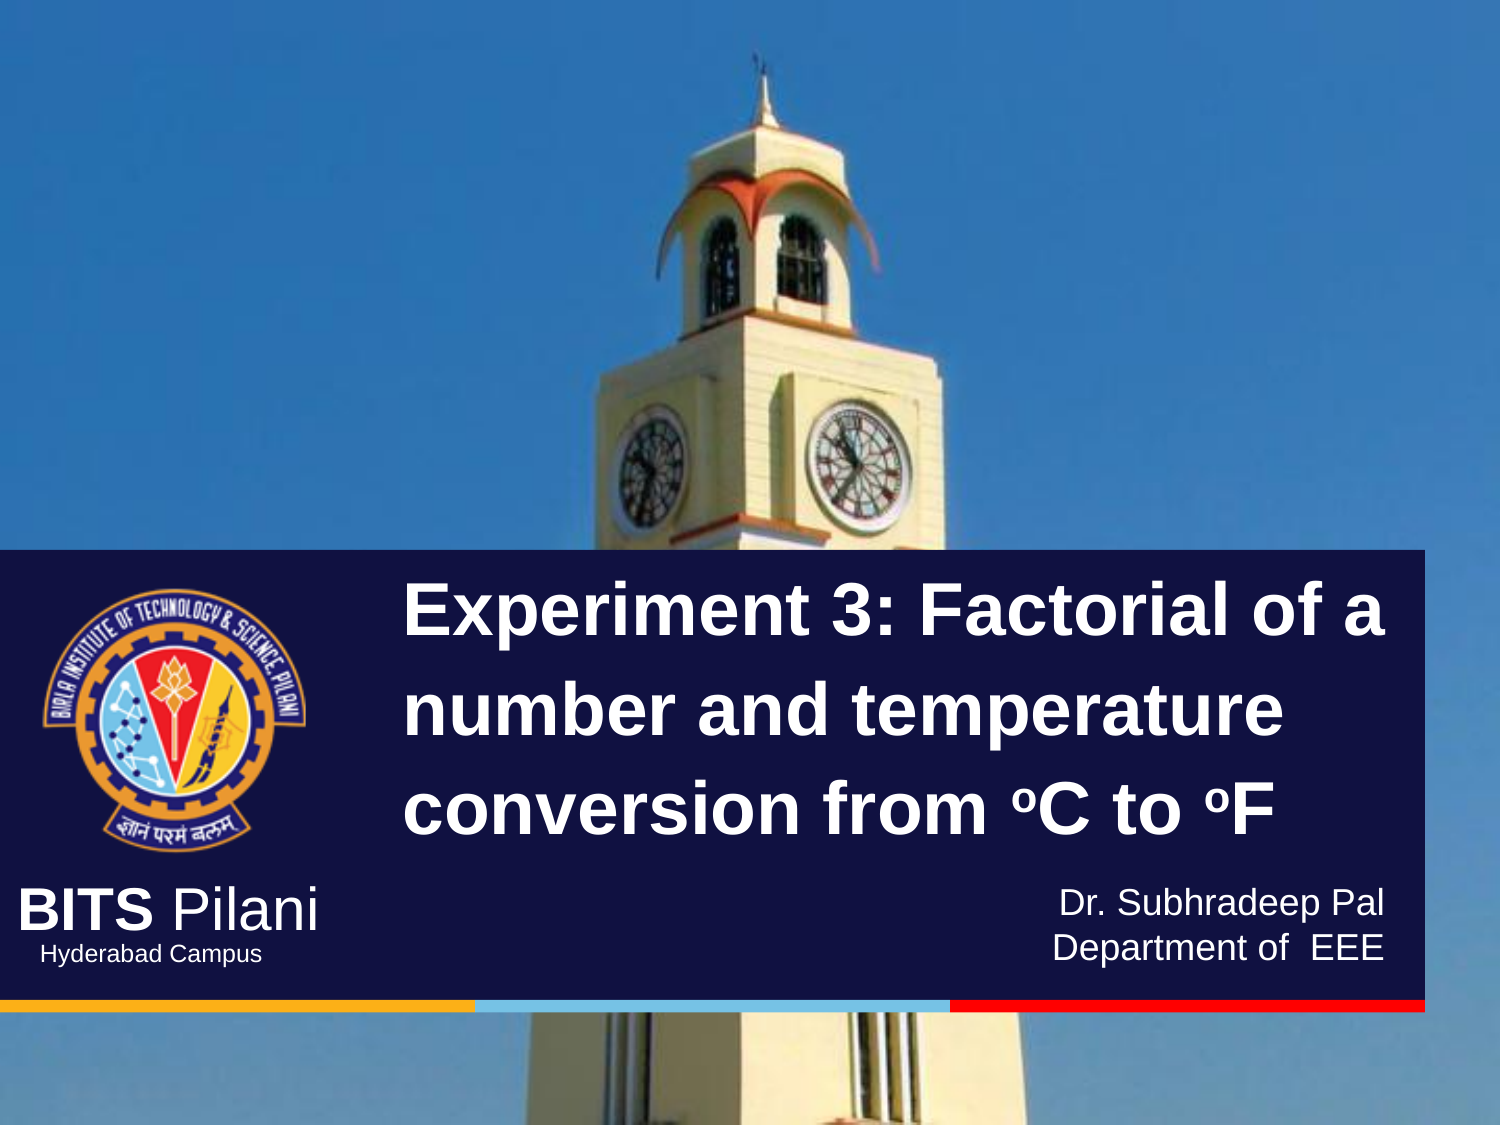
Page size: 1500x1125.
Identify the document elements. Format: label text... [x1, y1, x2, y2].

list Dr. Subhradeep Pal Department of EEE [412, 875, 1400, 975]
picture [0, 0, 1500, 1125]
title Experiment 3: Factorial of a number and temperature conversion from oC to oF [387, 575, 1425, 825]
